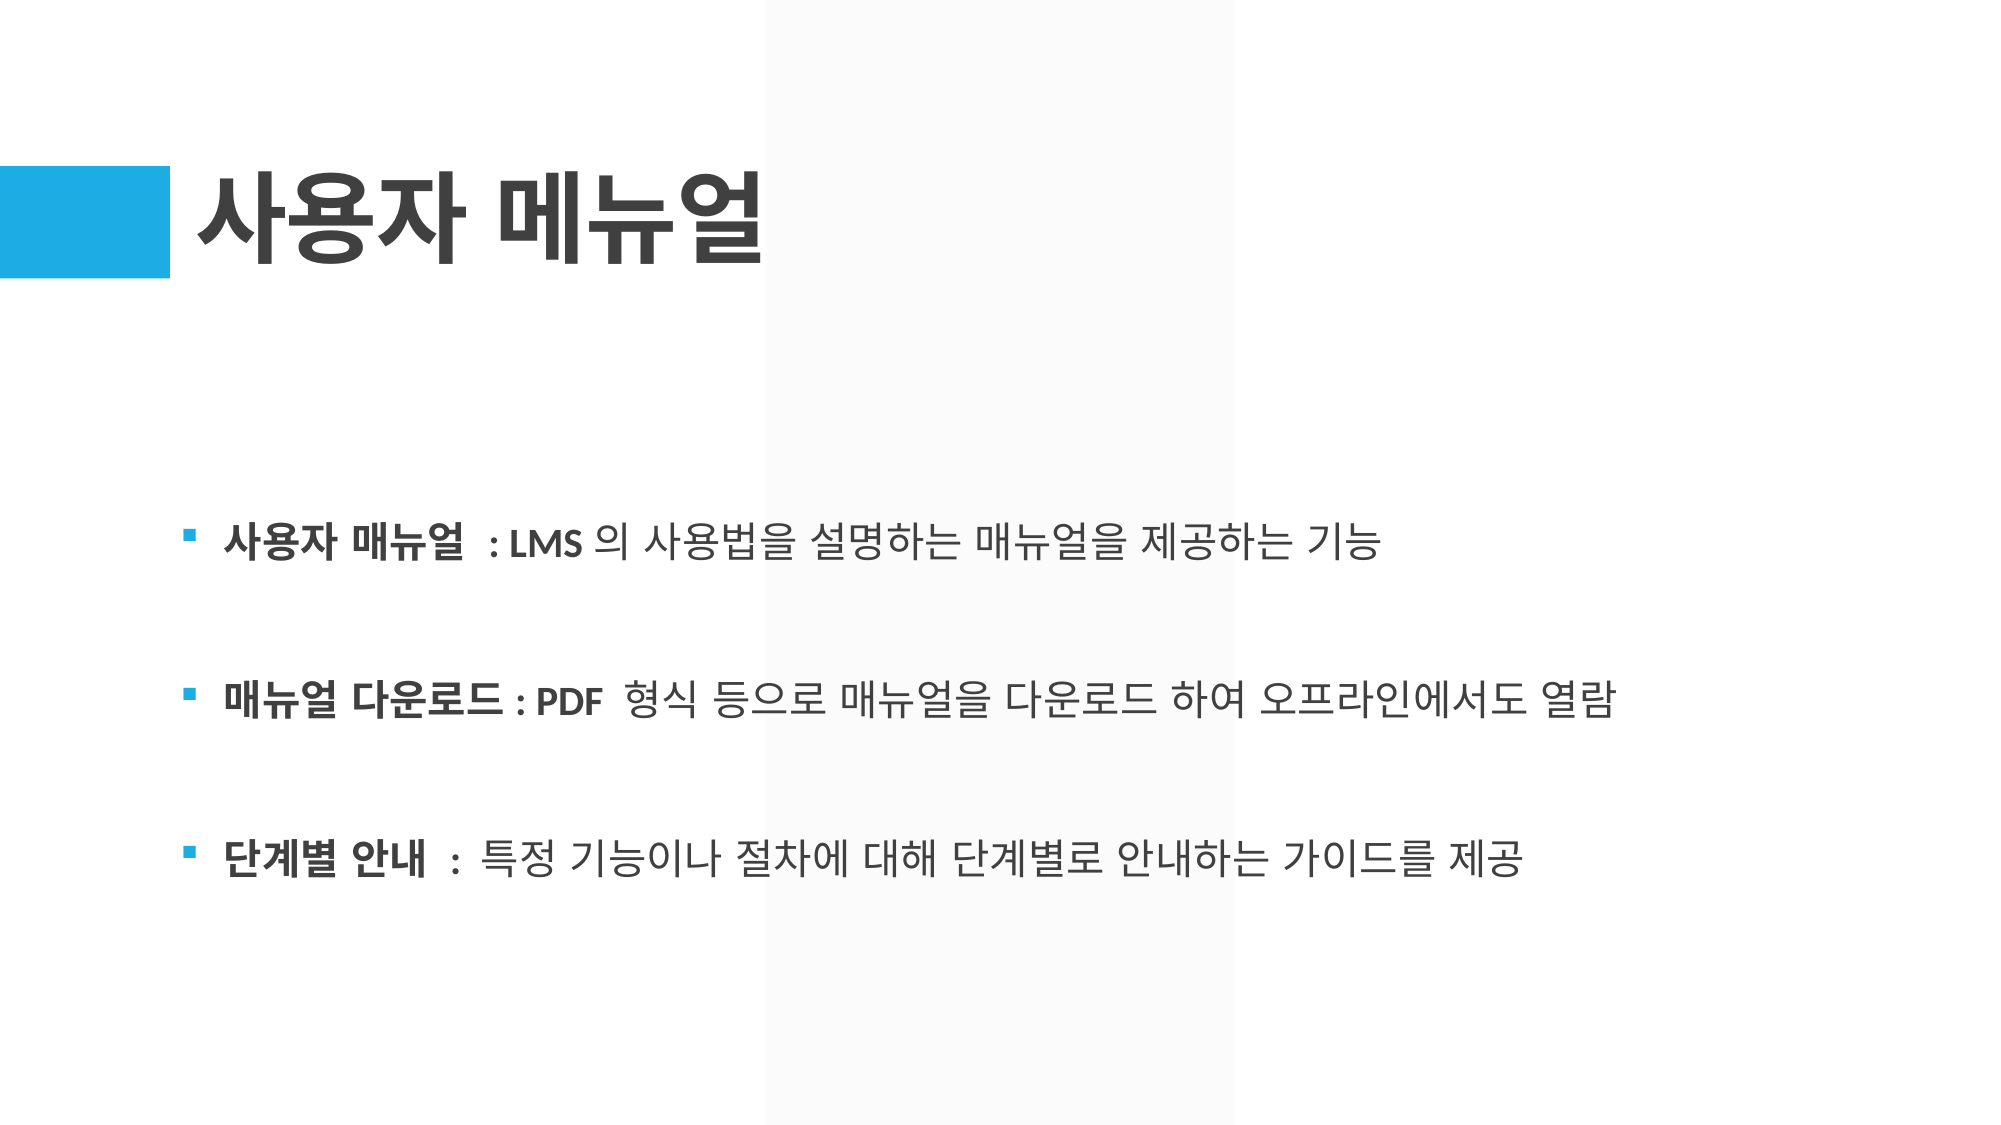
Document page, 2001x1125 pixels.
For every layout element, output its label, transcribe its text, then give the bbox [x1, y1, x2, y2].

title 사용자 메뉴얼 [180, 47, 1830, 285]
list 사용자 매뉴얼 : LMS의 사용법을 설명하는 매뉴얼을 제공하는 기능 매뉴얼 다운로드: PDF 형식 등으로 매뉴얼을 다운로드 하여 오프라인에서도 열람 단계별 안내 : 특정 기능이나 절차에 대해 단계별로 안내하는 가이드를 제공 [180, 433, 1969, 943]
